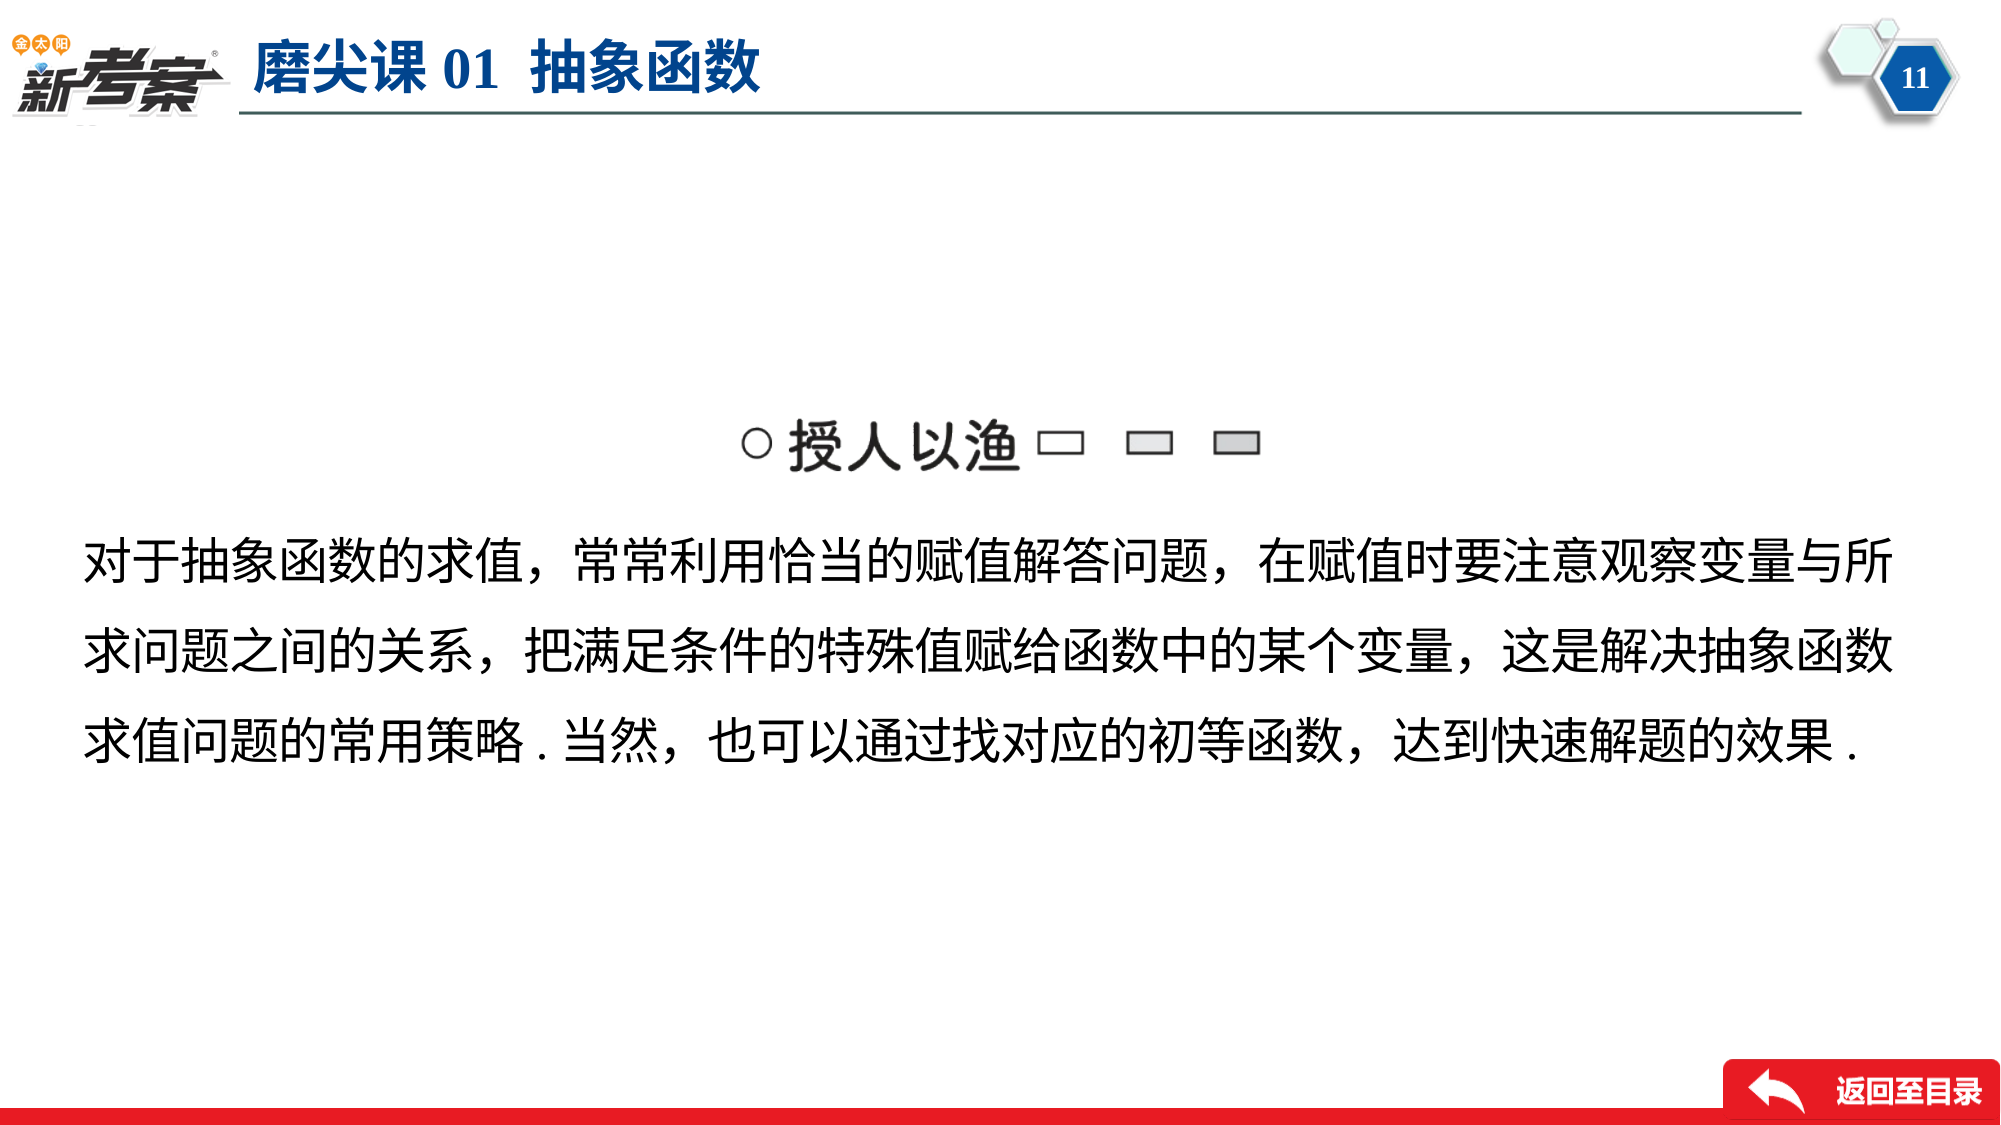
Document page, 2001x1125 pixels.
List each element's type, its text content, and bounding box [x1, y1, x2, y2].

picture [0, 0, 2001, 1125]
text_box 对于抽象函数的求值，常常利用恰当的赋值解答问题，在赋值时要注意观察变量与所求问题之间的关系，把满足条件的特殊值赋给函数中的某个变量，这是解决抽象函数求值问题的常用策略.当然，也可以通过找对应的初等函数，达到快速解题的效果. [82, 499, 1917, 760]
